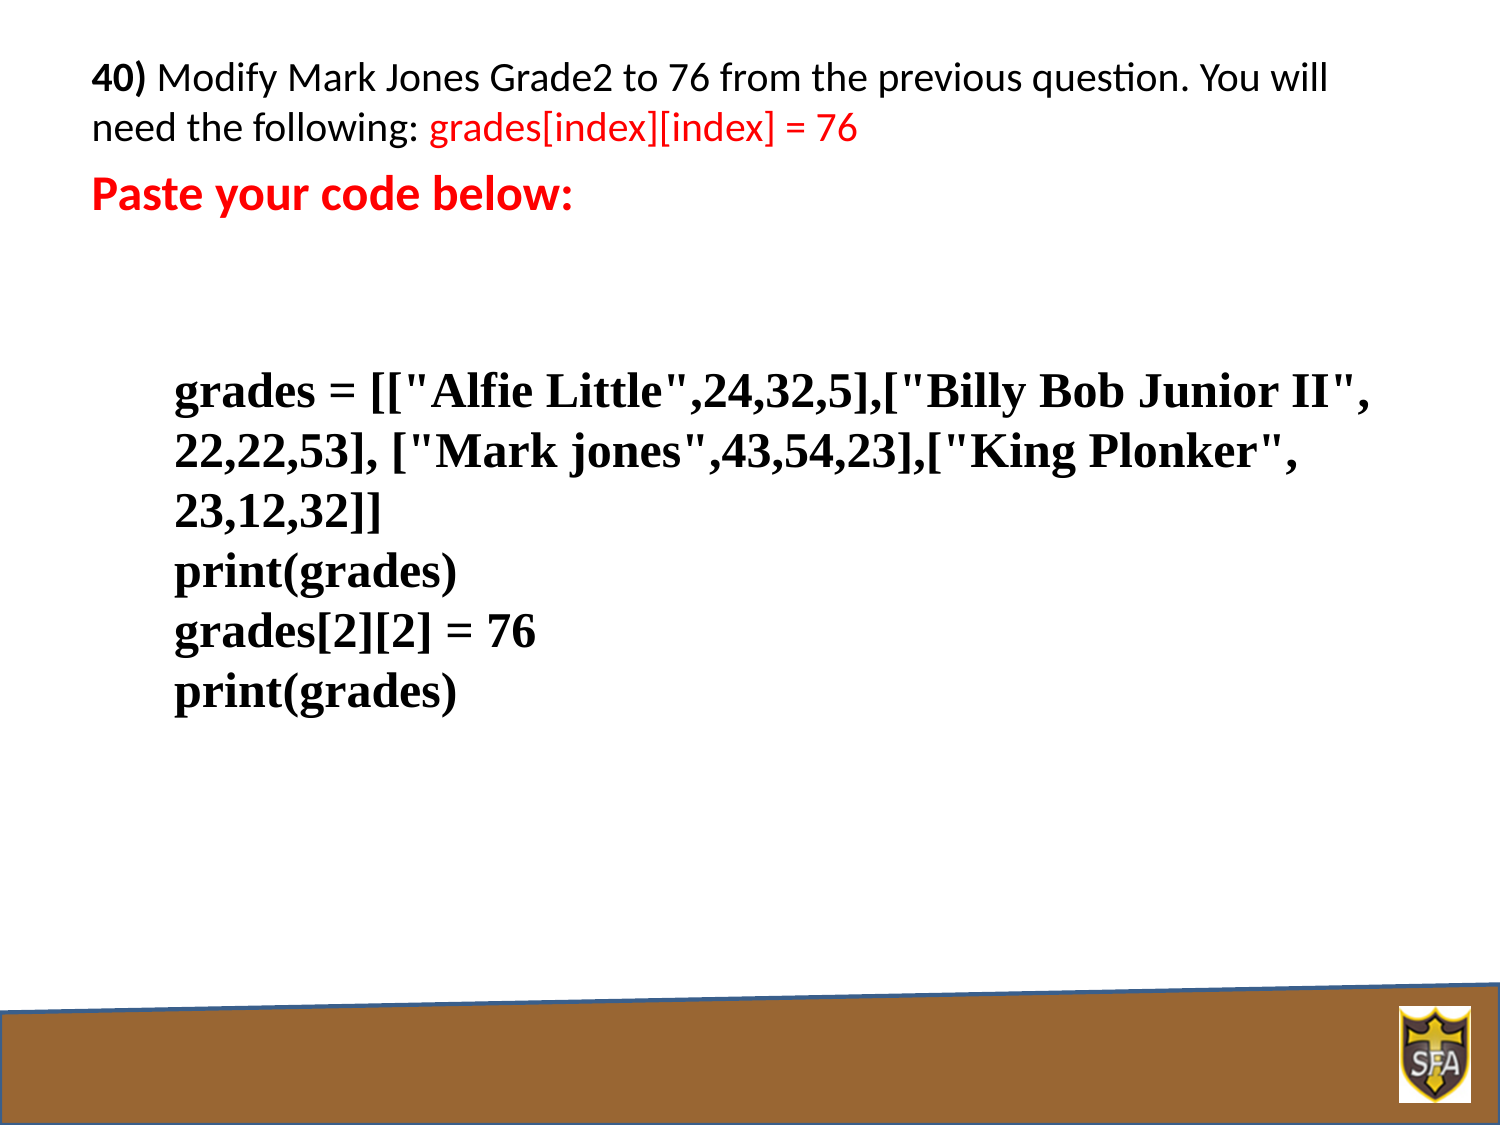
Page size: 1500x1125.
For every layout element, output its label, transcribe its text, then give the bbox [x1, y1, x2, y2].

picture [1399, 1006, 1471, 1103]
list 40) Modify Mark Jones Grade2 to 76 from the previous question. You will need the following: grades[index][index] = 76 Paste your code below: [76, 42, 1427, 786]
text_box grades = [["Alfie Little",24,32,5],["Billy Bob Junior II", 22,22,53], ["Mark jones",43,54,23],["King Plonker", 23,12,32]] print(grades) grades[2][2] = 76 print(grades) [159, 349, 1400, 725]
